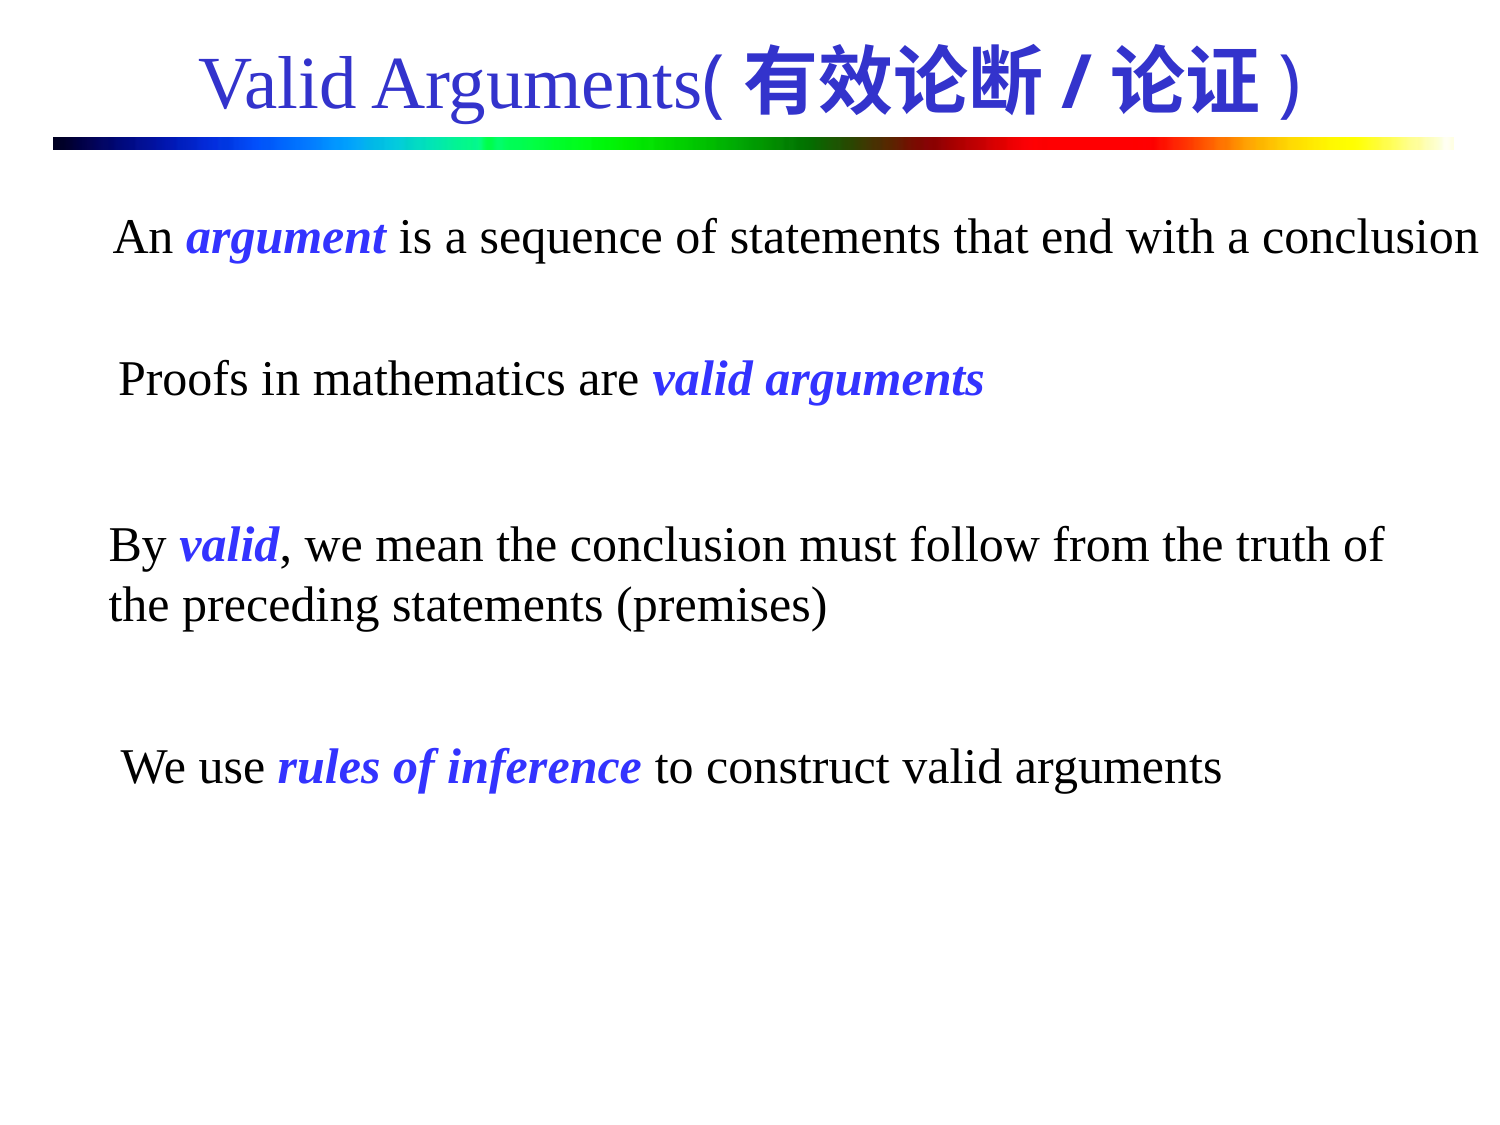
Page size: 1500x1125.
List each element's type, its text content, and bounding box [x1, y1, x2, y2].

picture [53, 137, 351, 150]
text_box We use rules of inference to construct valid arguments [105, 726, 1238, 802]
title Valid Arguments(有效论断/论证) [111, 18, 1388, 138]
picture [379, 137, 1454, 150]
text_box An argument is a sequence of statements that end with a conclusion [97, 196, 1495, 272]
text_box By valid, we mean the conclusion must follow from the truth of the preceding statements (premises) [93, 503, 1407, 639]
text_box Proofs in mathematics are valid arguments [103, 337, 1001, 413]
